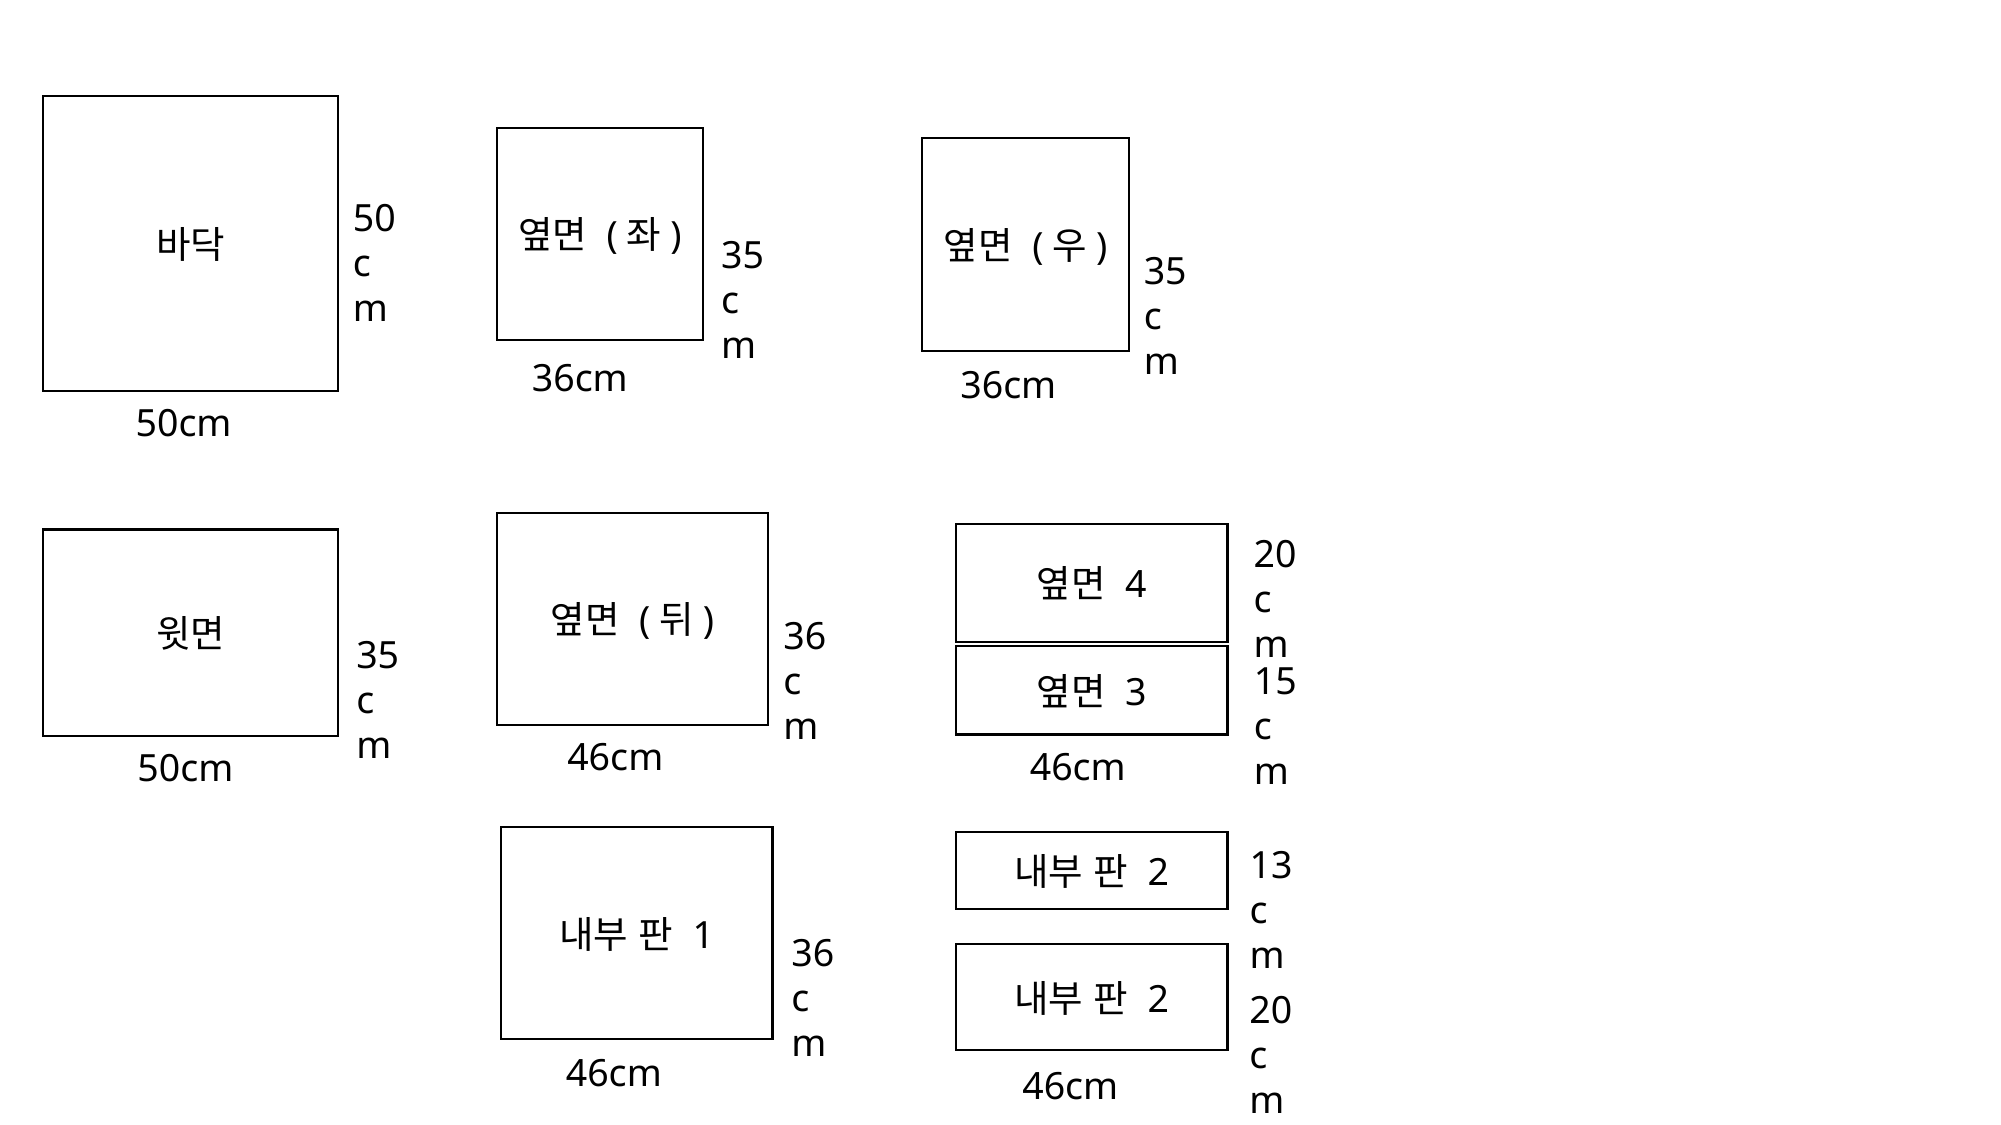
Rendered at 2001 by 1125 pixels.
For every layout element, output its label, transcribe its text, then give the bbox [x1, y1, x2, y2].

text_box 내부 판 1 [500, 826, 774, 1040]
text_box 옆면 3 [955, 645, 1229, 735]
text_box 20 cm [1234, 984, 1317, 1125]
text_box 36cm [867, 353, 1163, 414]
text_box 옆면 (뒤) [496, 512, 769, 726]
text_box 35 cm [341, 534, 424, 774]
text_box 36cm [439, 346, 735, 407]
text_box 윗면 [42, 528, 339, 737]
text_box 36 cm [768, 514, 851, 754]
text_box 46cm [482, 1041, 779, 1102]
text_box 50 cm [338, 96, 421, 336]
text_box 옆면 (좌) [496, 127, 704, 341]
text_box 내부 판 2 [955, 831, 1229, 910]
text_box 바닥 [42, 95, 339, 391]
text_box 15 cm [1239, 649, 1322, 800]
text_box 46cm [946, 735, 1239, 796]
text_box 50cm [44, 736, 340, 797]
text_box 옆면 (우) [921, 137, 1130, 352]
text_box 35 cm [706, 133, 789, 374]
text_box 50cm [42, 391, 339, 452]
text_box 35 cm [1128, 149, 1212, 389]
text_box 옆면 4 [955, 523, 1229, 643]
text_box 내부 판 2 [955, 943, 1229, 1051]
text_box 13 cm [1234, 833, 1318, 984]
text_box 46cm [939, 1054, 1234, 1115]
text_box 20 cm [1238, 432, 1322, 673]
text_box 46cm [484, 726, 780, 786]
text_box 36 cm [776, 831, 859, 1072]
